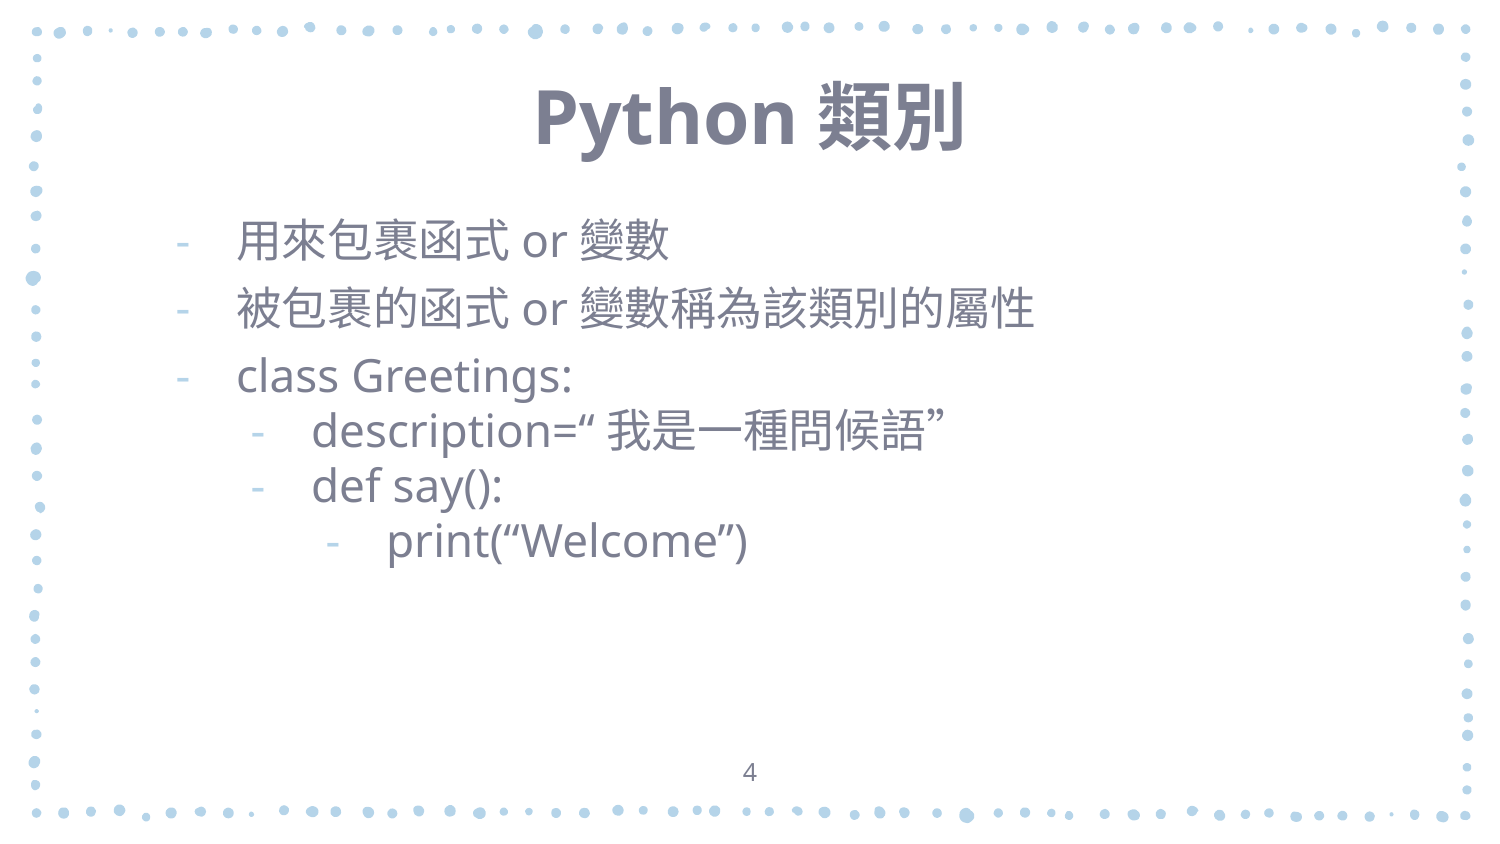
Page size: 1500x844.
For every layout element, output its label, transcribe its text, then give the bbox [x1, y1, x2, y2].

title Python類別 [146, 33, 1354, 175]
slide_number 4 [0, 741, 1500, 807]
list 用來包裹函式or變數 被包裹的函式or變數稱為該類別的屬性 class Greetings: description=“我是一種問候語” def say(): print(“Welcome”) [146, 196, 1354, 693]
